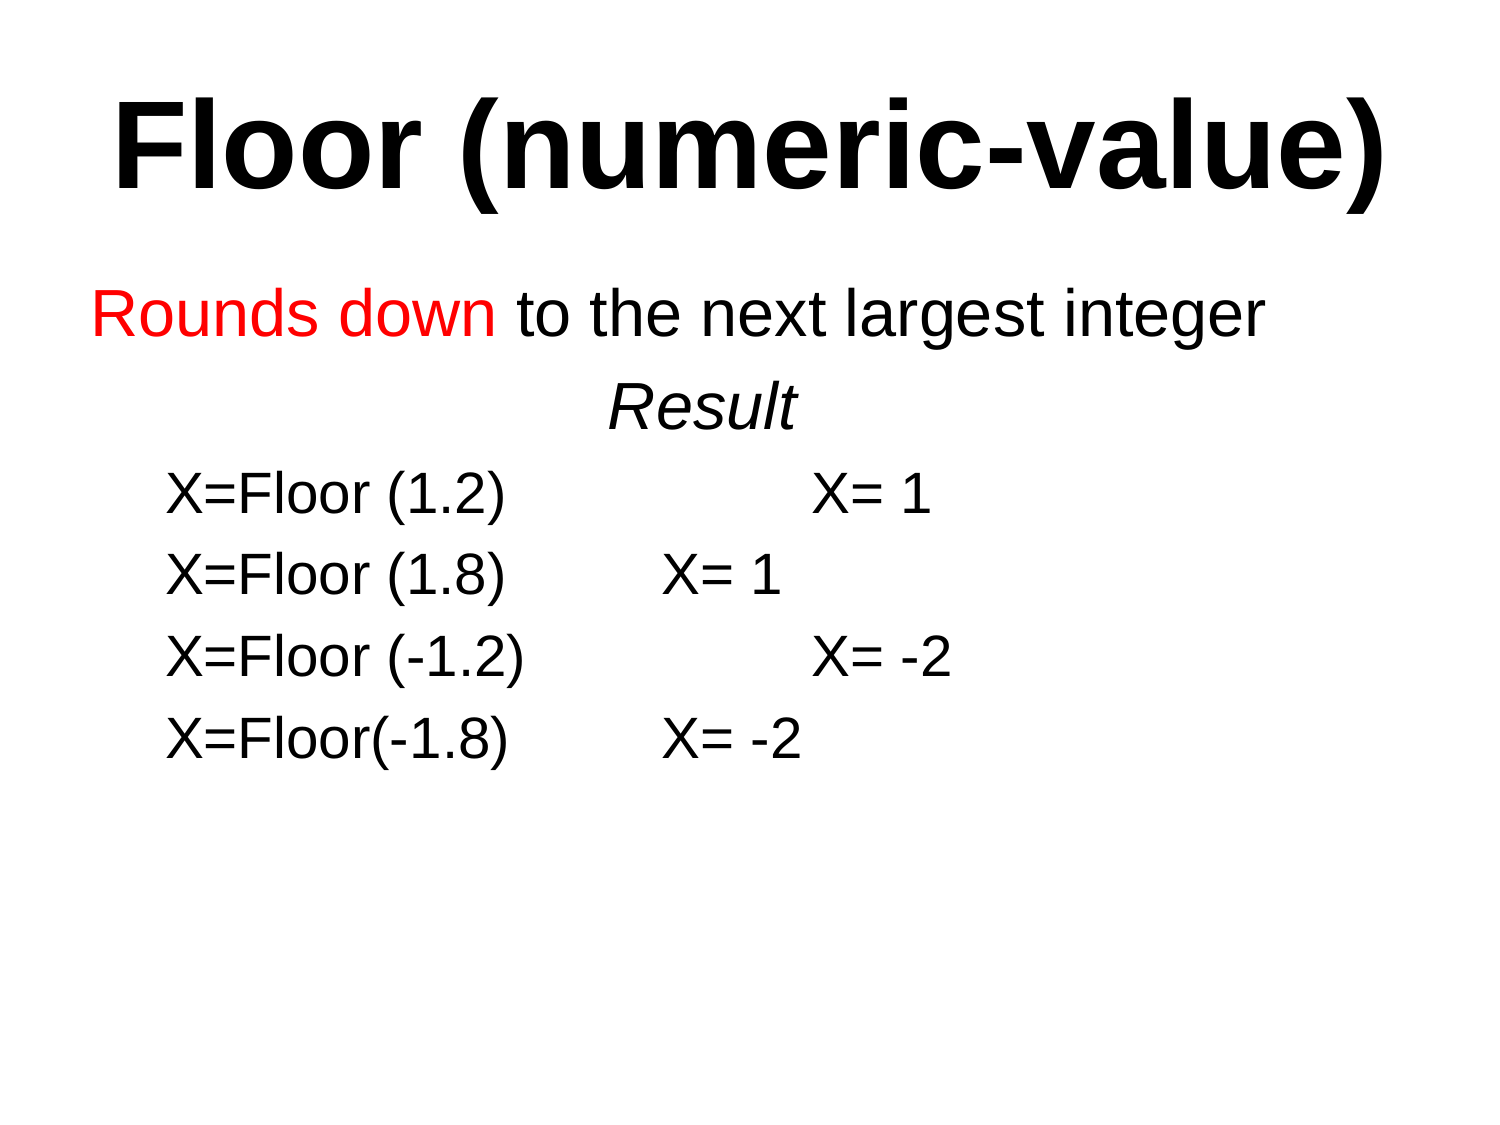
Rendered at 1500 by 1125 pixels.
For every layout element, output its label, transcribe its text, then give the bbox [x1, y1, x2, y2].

list Rounds down to the next largest integer Result X=Floor (1.2) X= 1 X=Floor (1.8) X= 1 X=Floor (-1.2) X= -2 X=Floor(-1.8) X= -2 [74, 262, 1426, 1006]
title Floor (numeric-value) [74, 44, 1426, 233]
